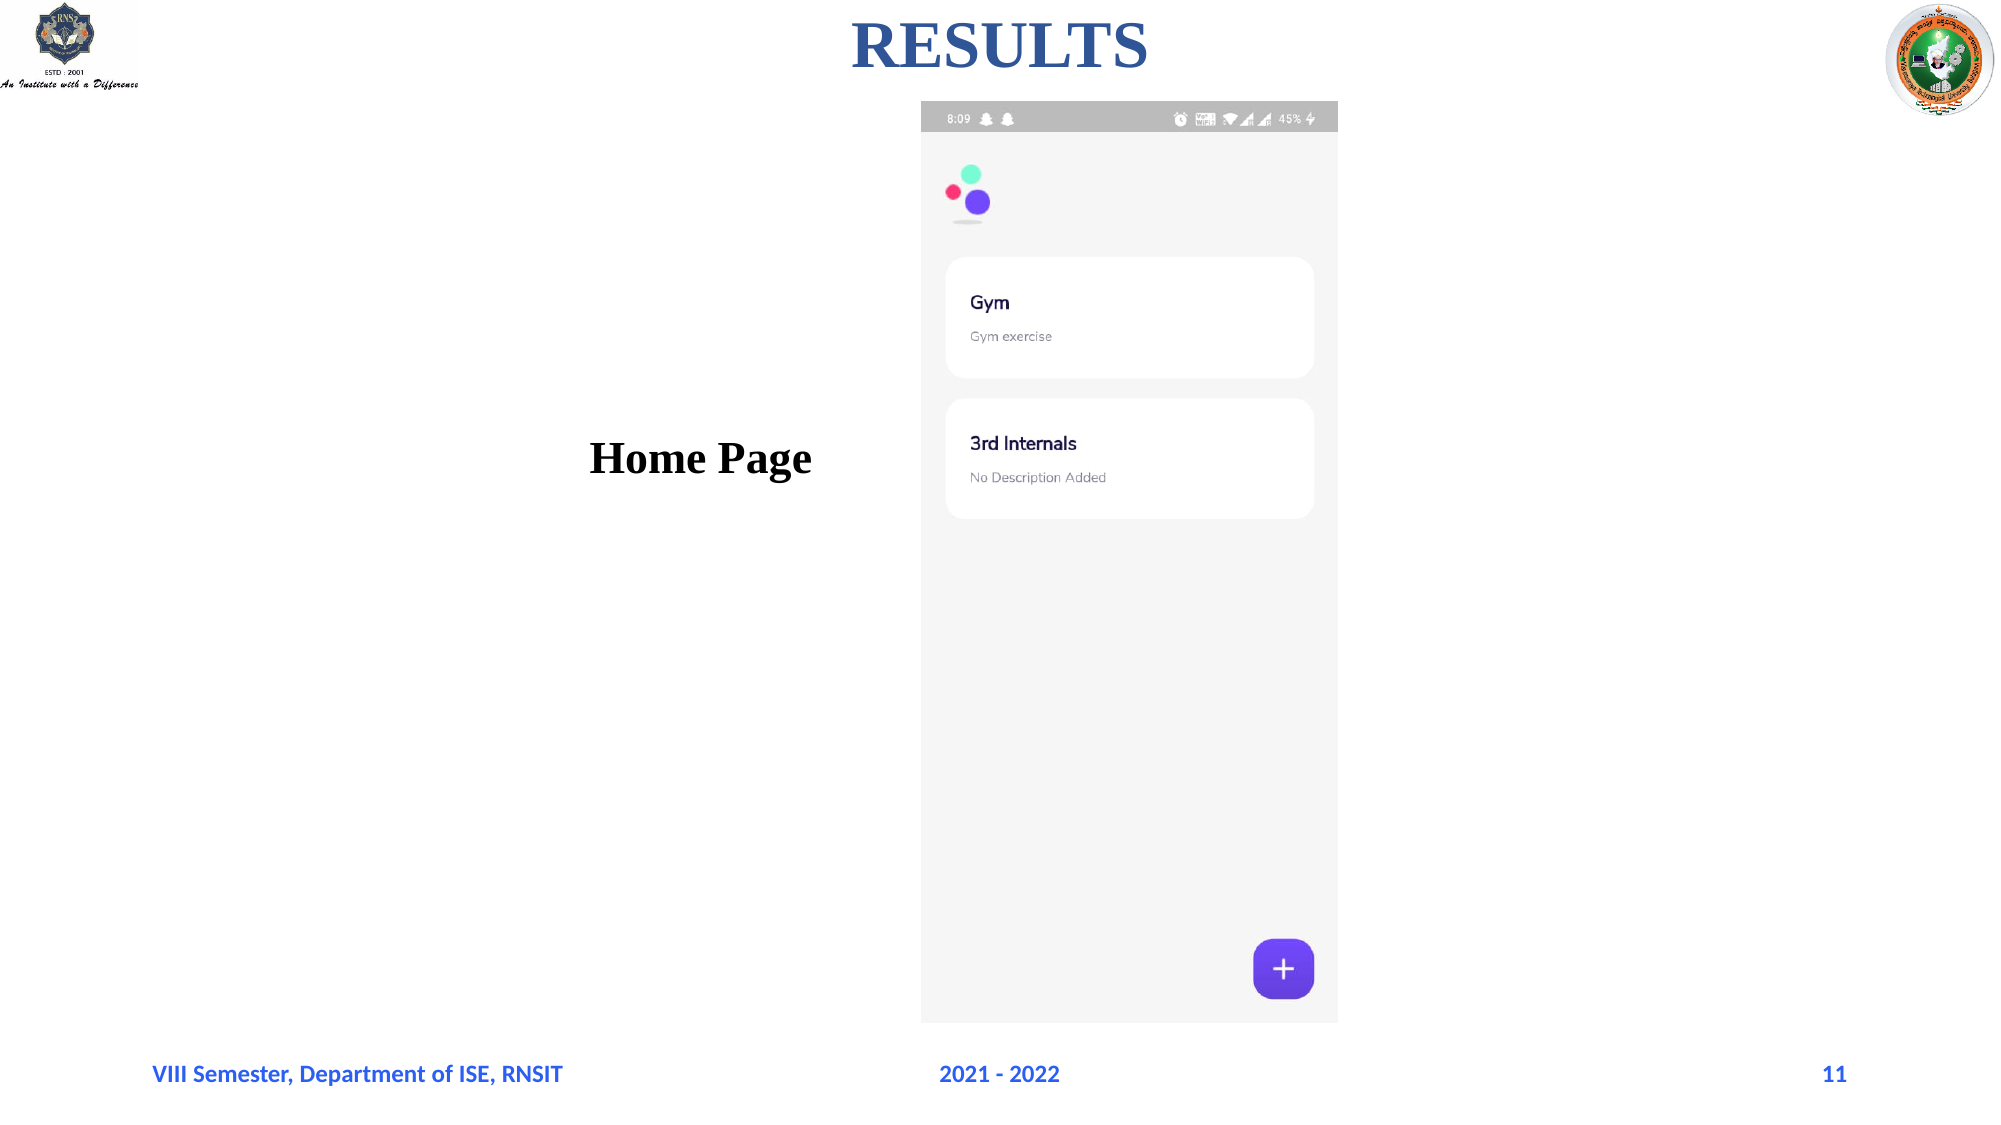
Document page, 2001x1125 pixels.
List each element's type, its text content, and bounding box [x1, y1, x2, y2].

text_box Home Page [574, 420, 895, 491]
picture [0, 0, 138, 90]
picture [1882, 2, 1997, 117]
slide_number 11 [1412, 1042, 1863, 1103]
footer 2021 - 2022 [662, 1042, 1338, 1103]
slide_number VIII Semester, Department of ISE, RNSIT [137, 1042, 662, 1103]
picture [921, 101, 1338, 1023]
title RESULTS [137, 2, 1863, 117]
